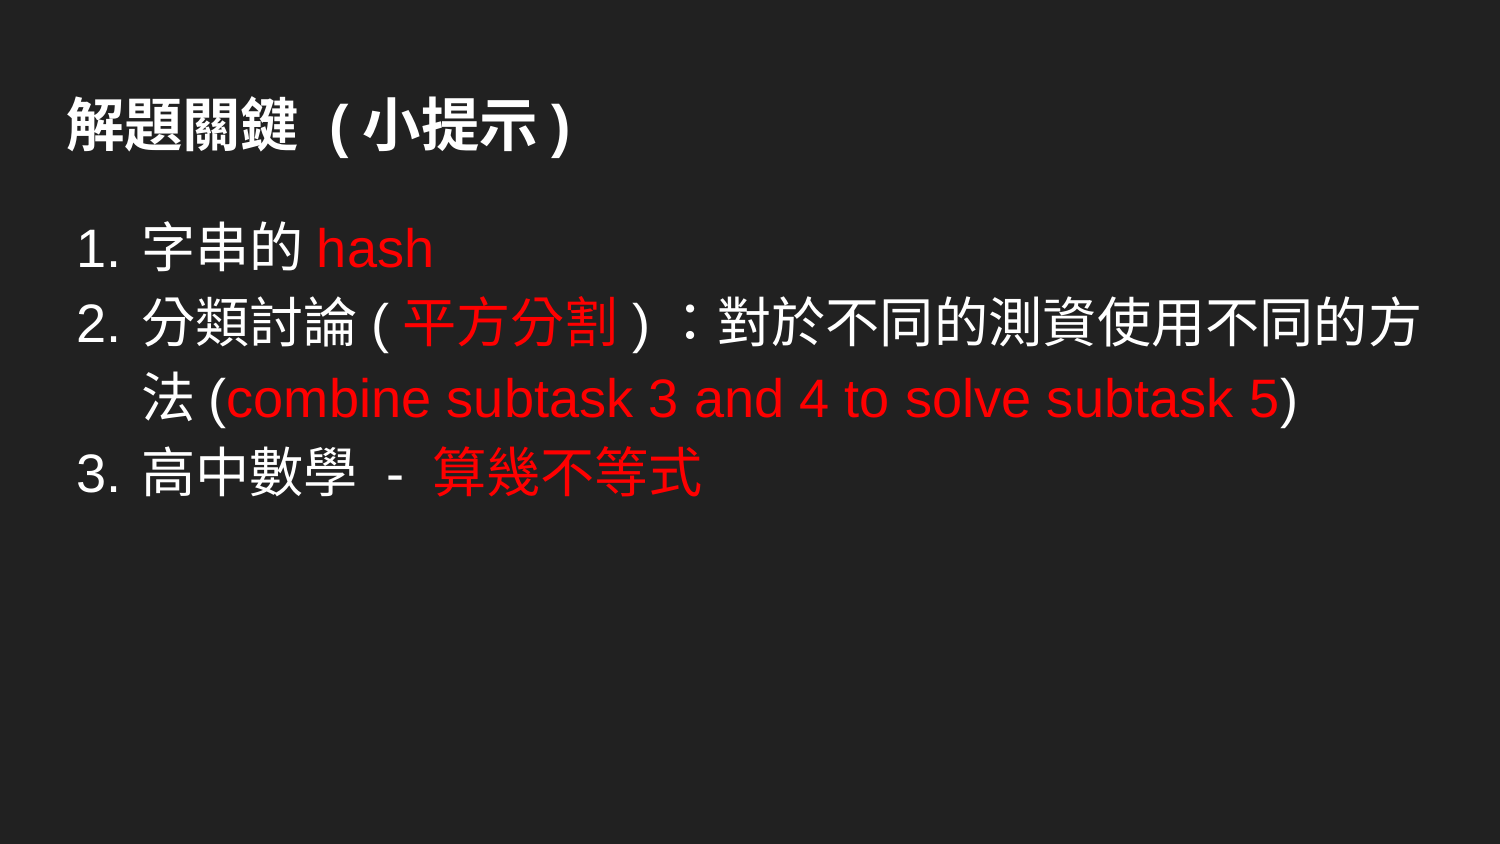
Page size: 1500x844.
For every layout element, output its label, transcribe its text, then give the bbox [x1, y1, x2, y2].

title 解題關鍵 (小提示) [51, 72, 1449, 167]
list 字串的hash 分類討論(平方分割)：對於不同的測資使用不同的方法(combine subtask 3 and 4 to solve subtask 5) 高中數學 - 算幾不等式 [51, 189, 1449, 750]
